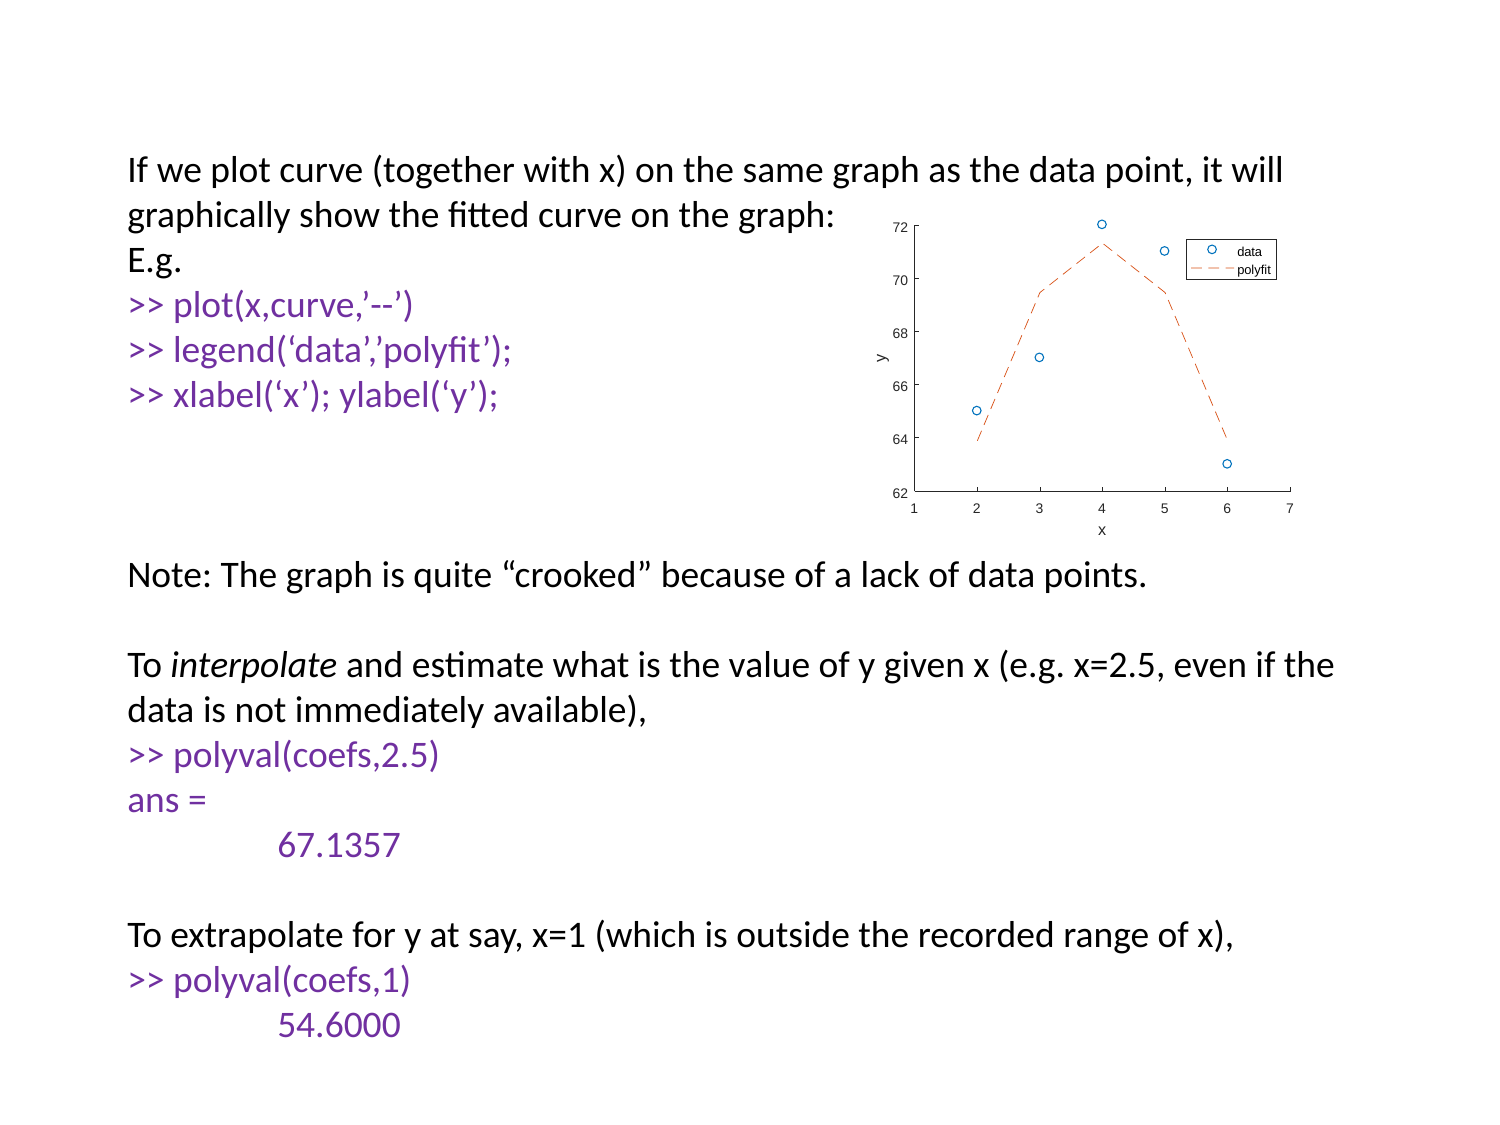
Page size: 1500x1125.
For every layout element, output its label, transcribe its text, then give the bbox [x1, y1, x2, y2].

picture [850, 199, 1336, 538]
text_box If we plot curve (together with x) on the same graph as the data point, it will graphically show the fitted curve on the graph: E.g. >> plot(x,curve,’--’) >> legend(‘data’,’polyfit’); >> xlabel(‘x’); ylabel(‘y’); Note: The graph is quite “crooked” because of a lack of data points. To interpolate and estimate what is the value of y given x (e.g. x=2.5, even if the data is not immediately available), >> polyval(coefs,2.5) ans = 67.1357 To extrapolate for y at say, x=1 (which is outside the recorded range of x), >> polyval(coefs,1) 54.6000 [112, 137, 1400, 1053]
